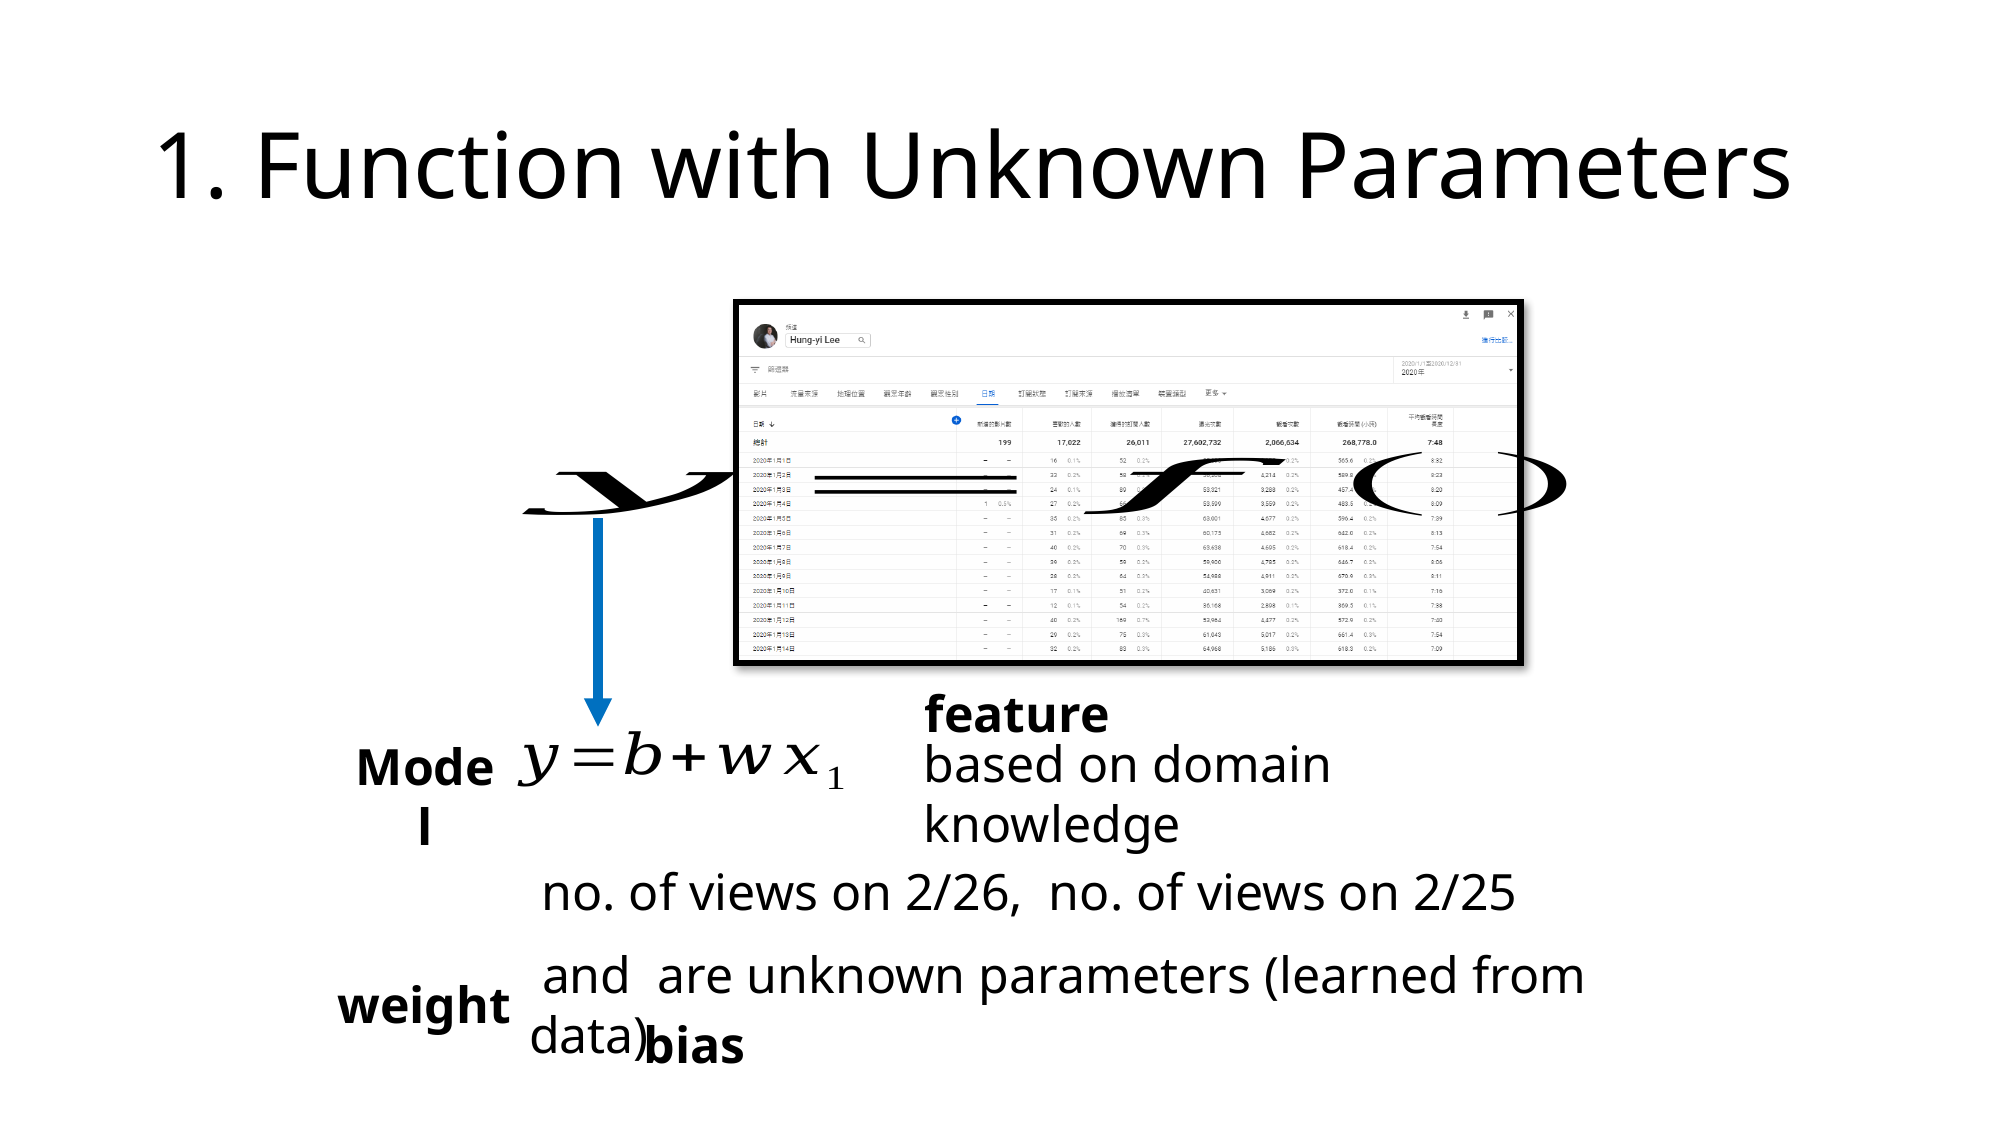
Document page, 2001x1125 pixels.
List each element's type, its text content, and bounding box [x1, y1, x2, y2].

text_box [514, 305, 1598, 661]
text_box feature [906, 675, 1128, 751]
text_box based on domain knowledge [909, 725, 1574, 861]
text_box weight [287, 966, 561, 1041]
text_box Model [338, 728, 513, 863]
text_box bias [607, 1006, 782, 1082]
title 1. Function with Unknown Parameters [137, 59, 1863, 278]
